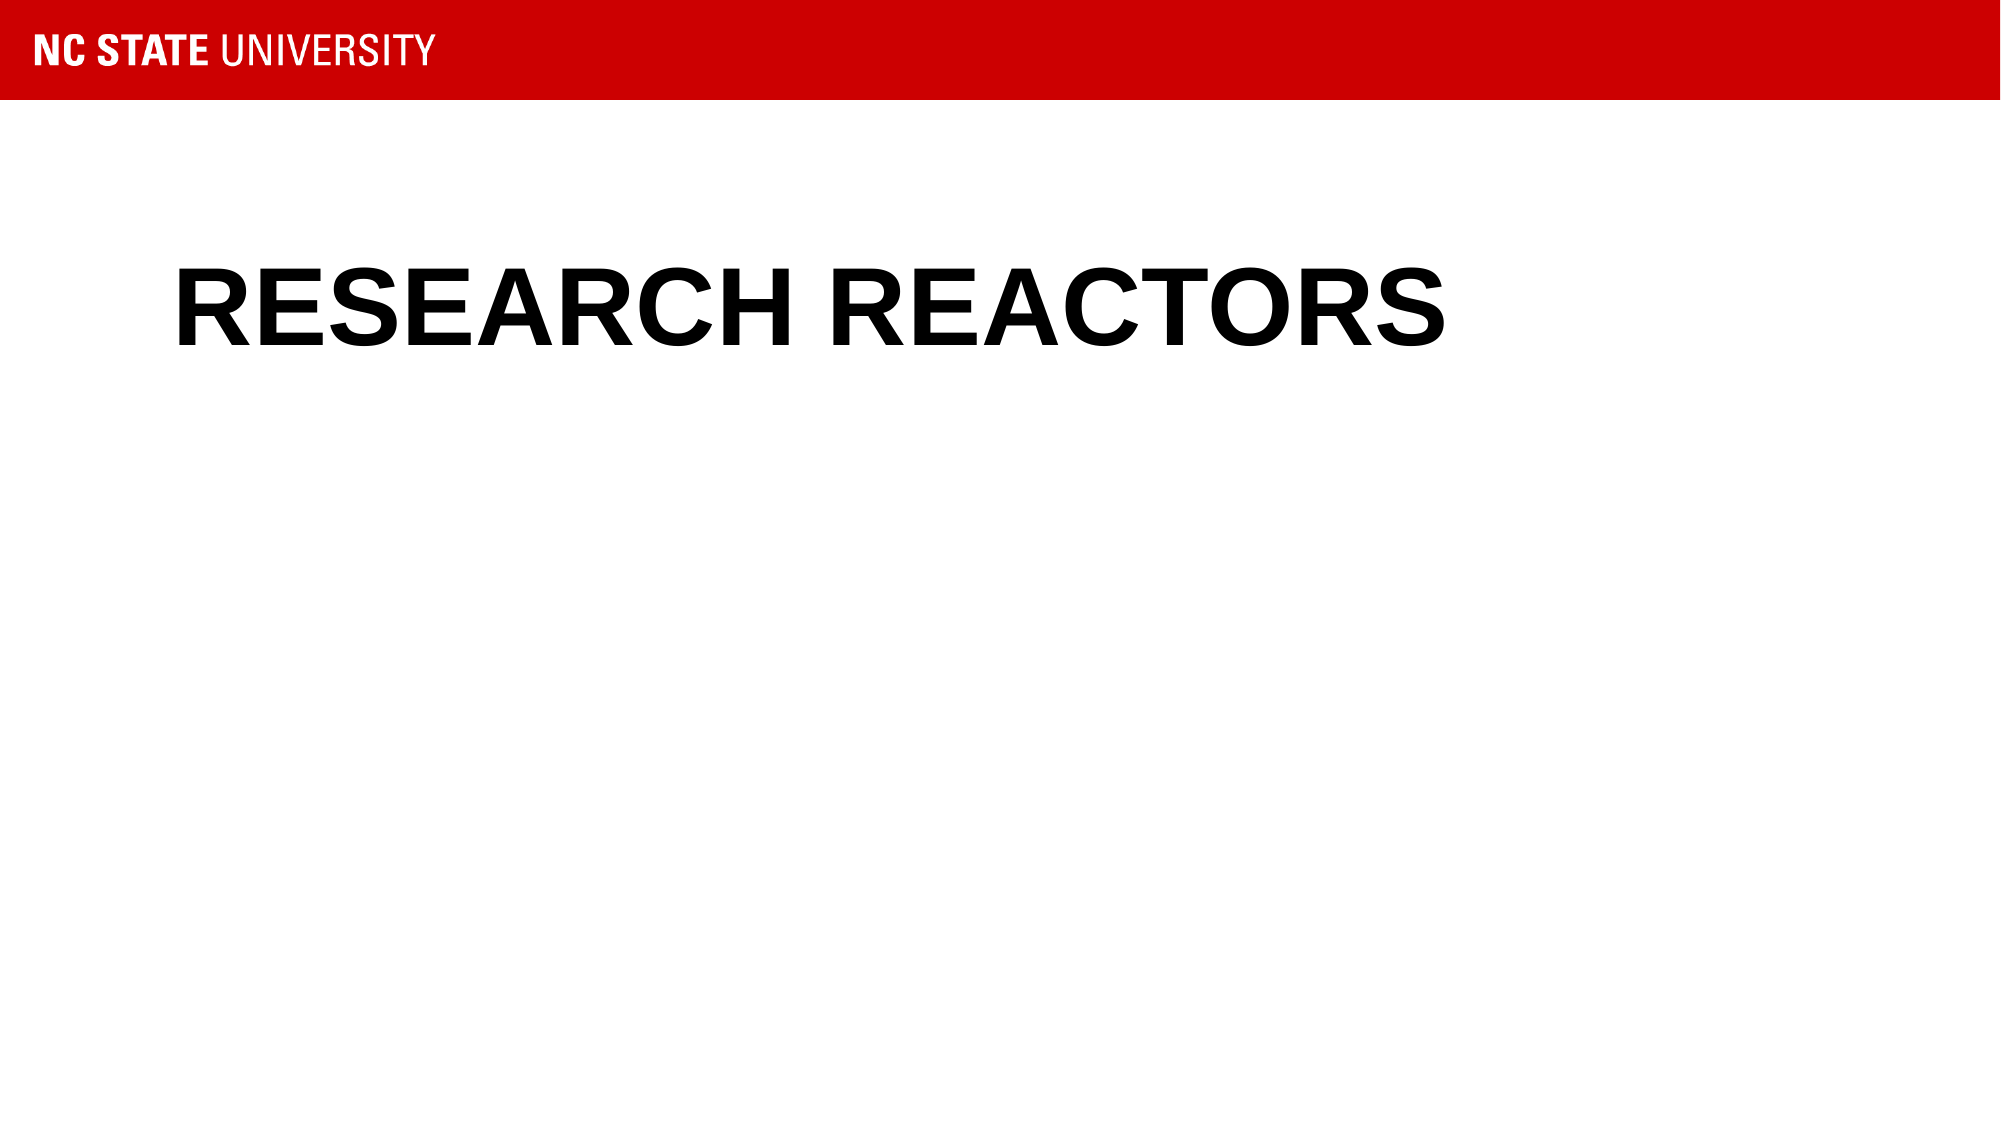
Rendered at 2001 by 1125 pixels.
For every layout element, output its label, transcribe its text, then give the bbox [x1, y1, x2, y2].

title Research reactors [157, 226, 1858, 450]
picture [0, 0, 2001, 100]
